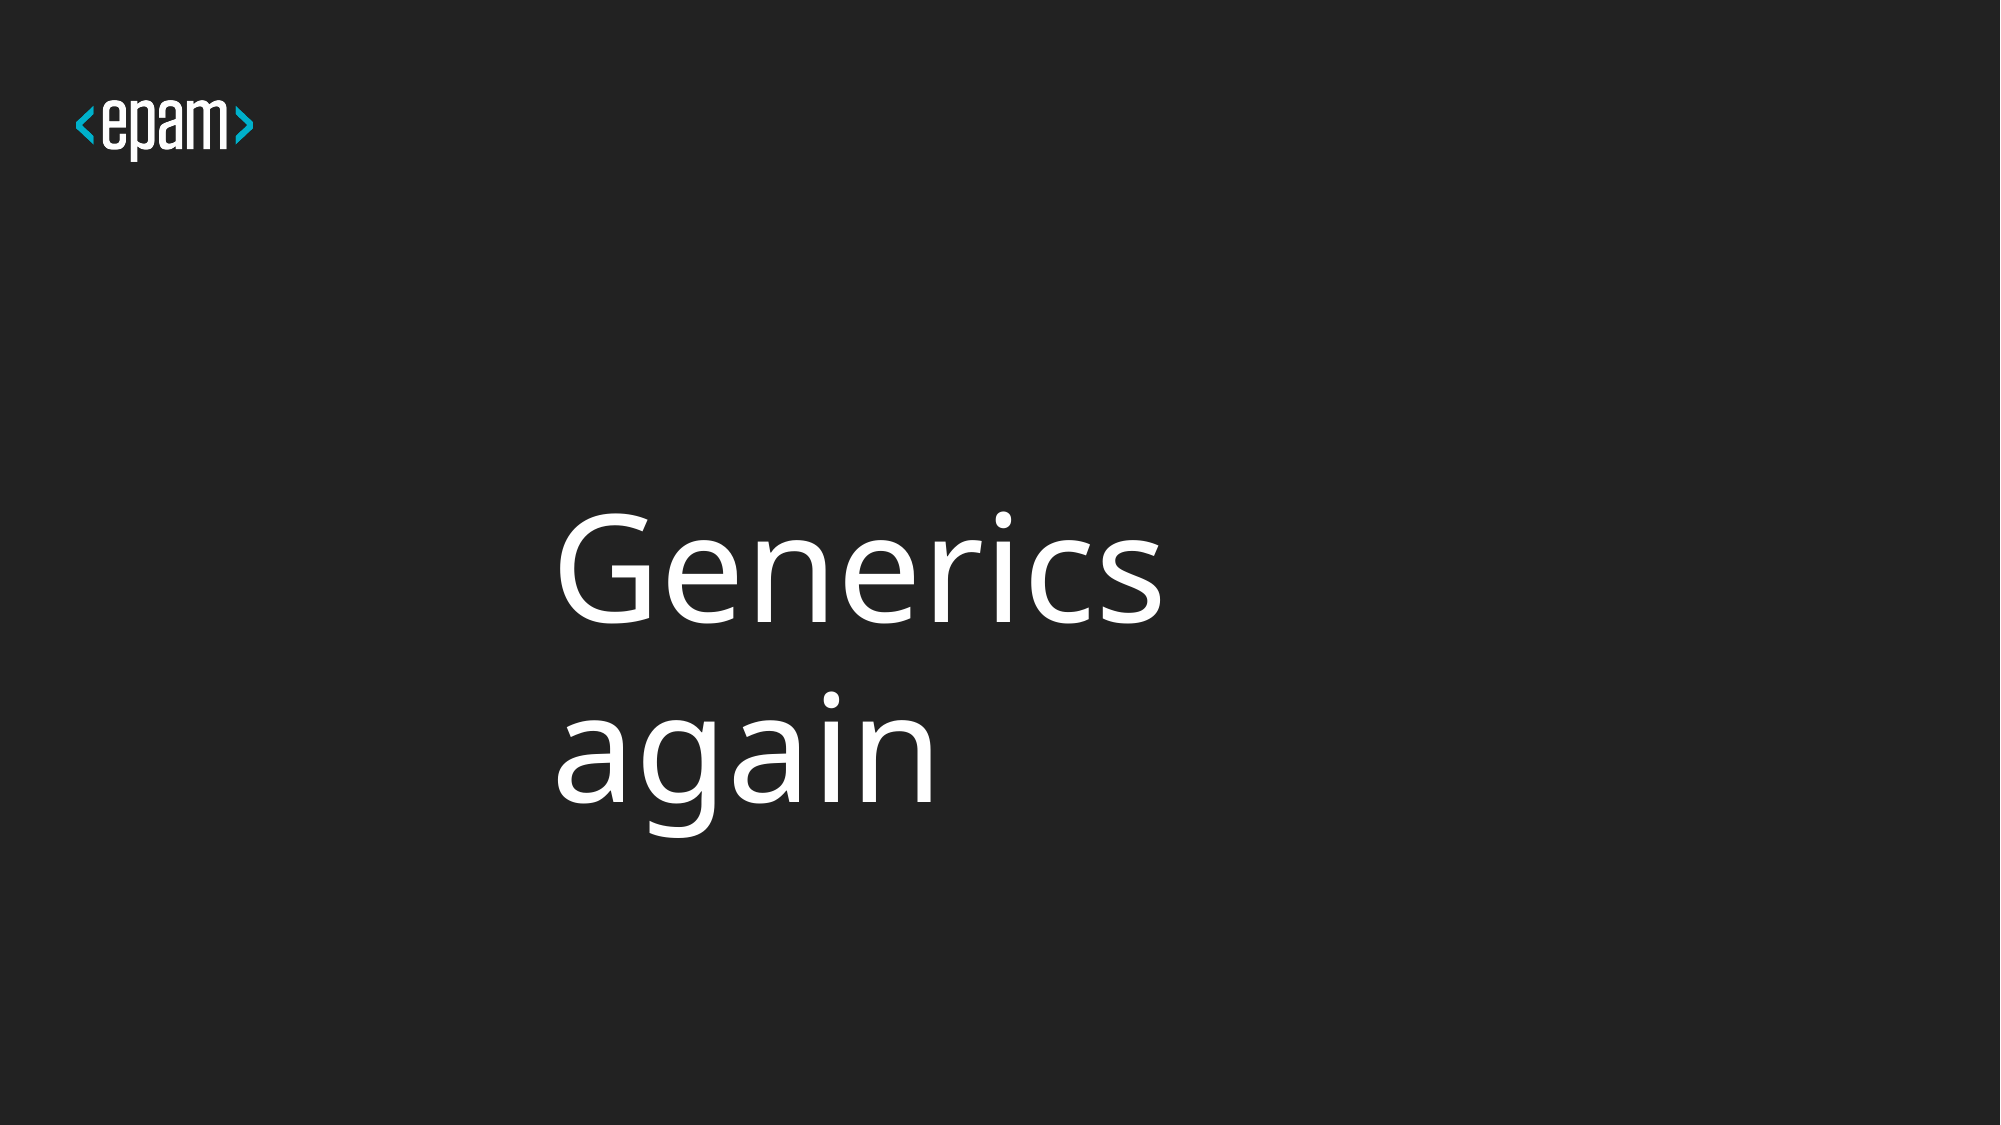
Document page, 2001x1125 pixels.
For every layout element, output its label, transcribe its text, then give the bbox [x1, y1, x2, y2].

picture [76, 100, 253, 162]
title Generics again [551, 472, 1449, 653]
